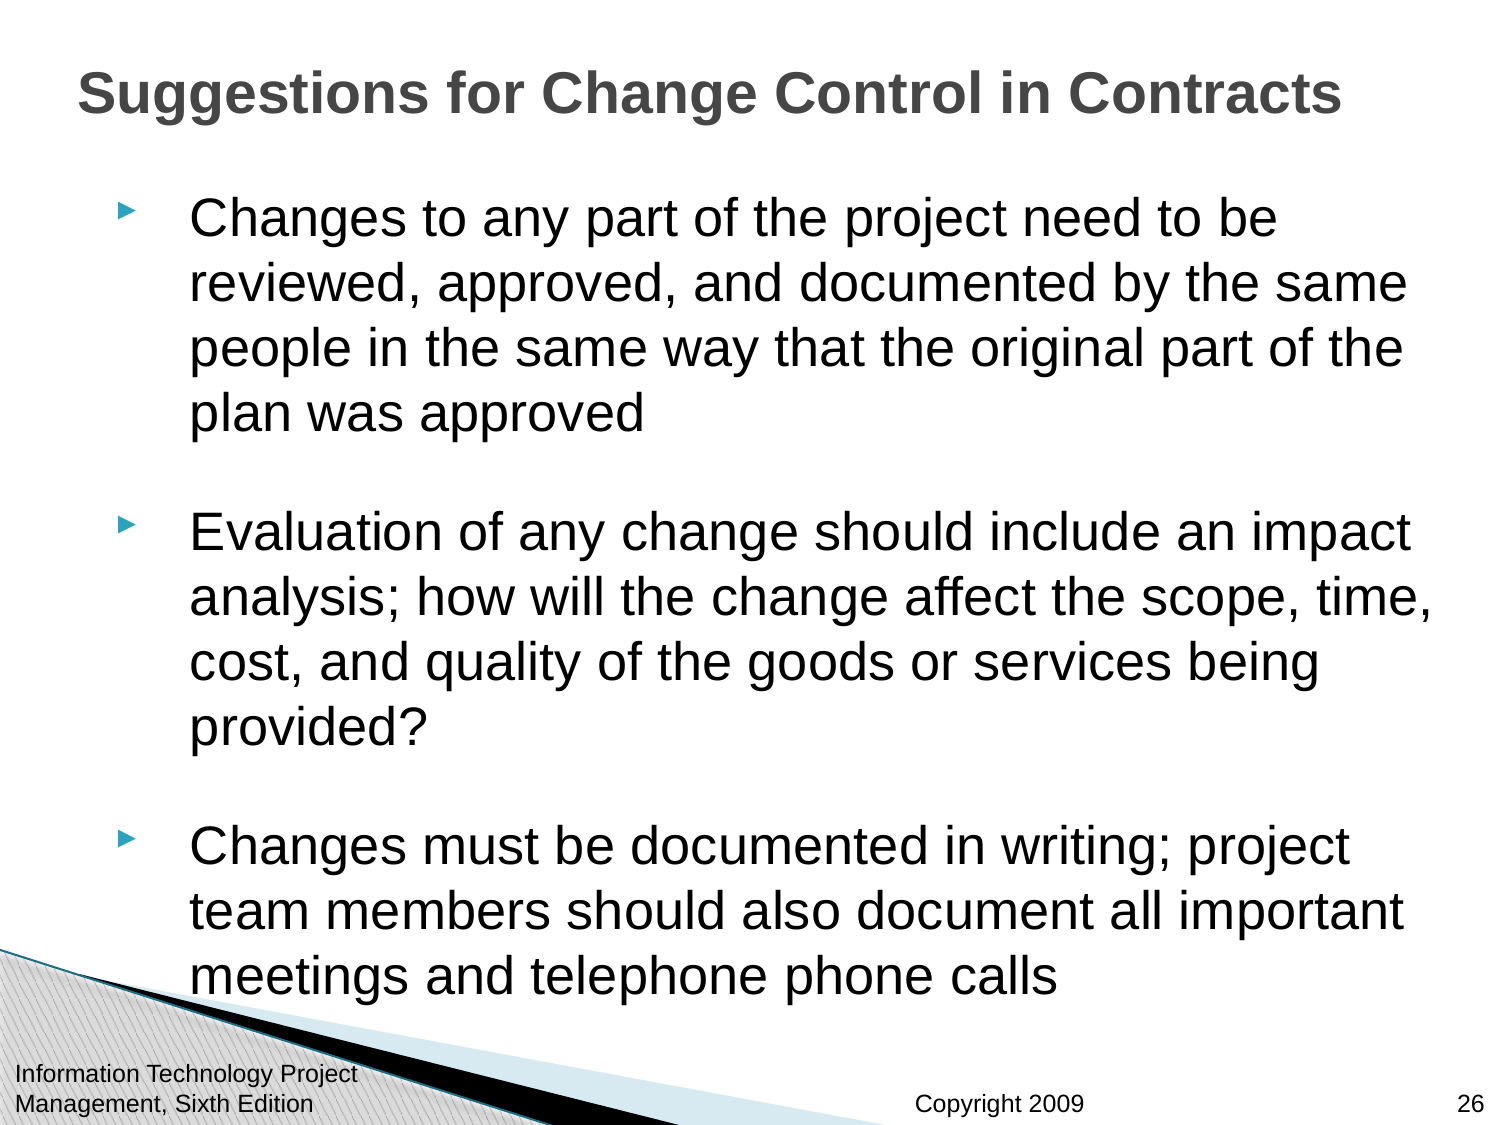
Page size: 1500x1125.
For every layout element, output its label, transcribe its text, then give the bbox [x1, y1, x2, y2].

footer Information Technology Project Management, Sixth Edition [0, 1065, 425, 1125]
list Changes to any part of the project need to be reviewed, approved, and documented by the same people in the same way that the original part of the plan was approved Evaluation of any change should include an impact analysis; how will the change affect the scope, time, cost, and quality of the goods or services being provided? Changes must be documented in writing; project team members should also document all important meetings and telephone phone calls [99, 174, 1463, 950]
title Suggestions for Change Control in Contracts [62, 24, 1438, 154]
slide_number 26 [1408, 1065, 1500, 1125]
